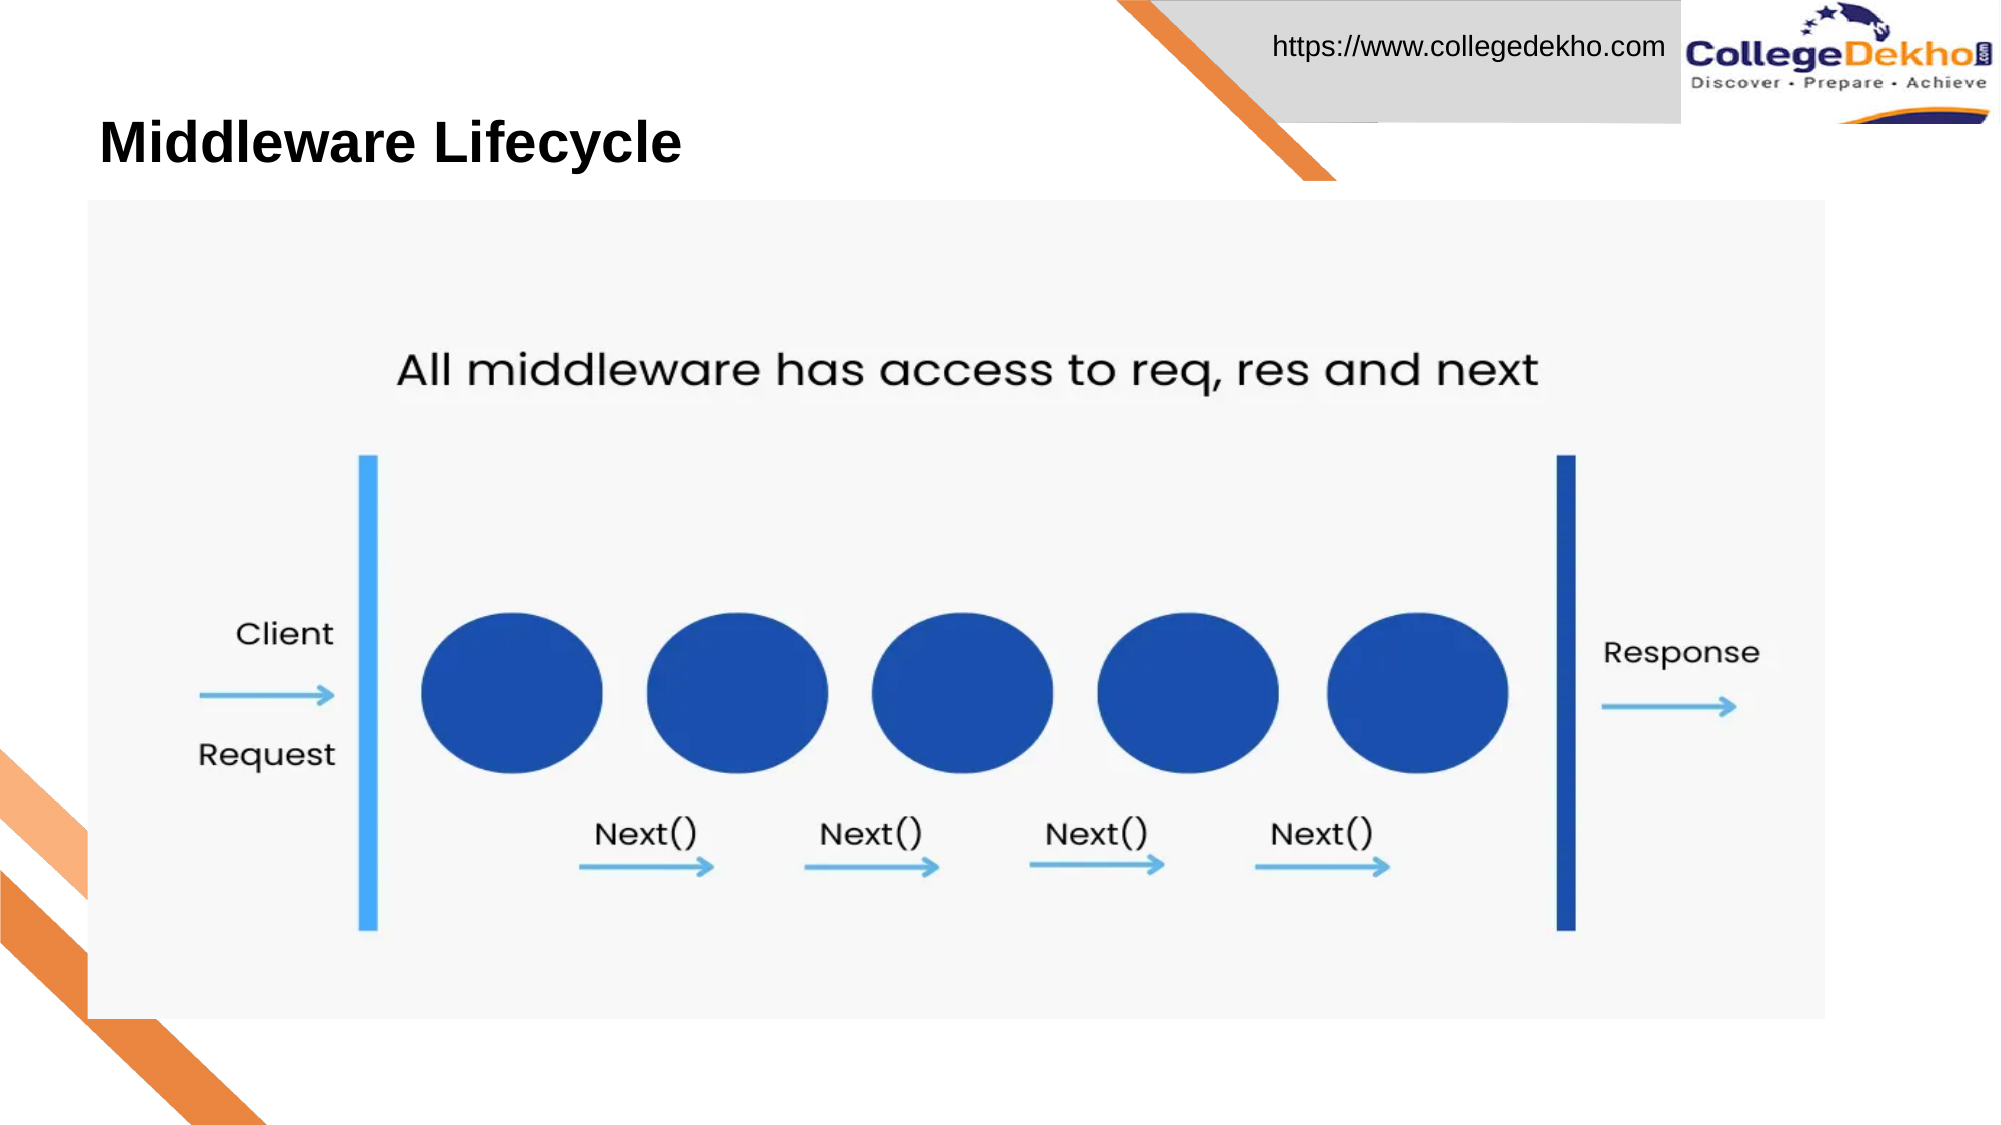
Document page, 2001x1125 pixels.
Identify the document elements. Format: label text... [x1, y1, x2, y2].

title Middleware Lifecycle [99, 44, 1900, 233]
picture [0, 199, 1826, 1125]
picture [1116, 0, 2000, 124]
